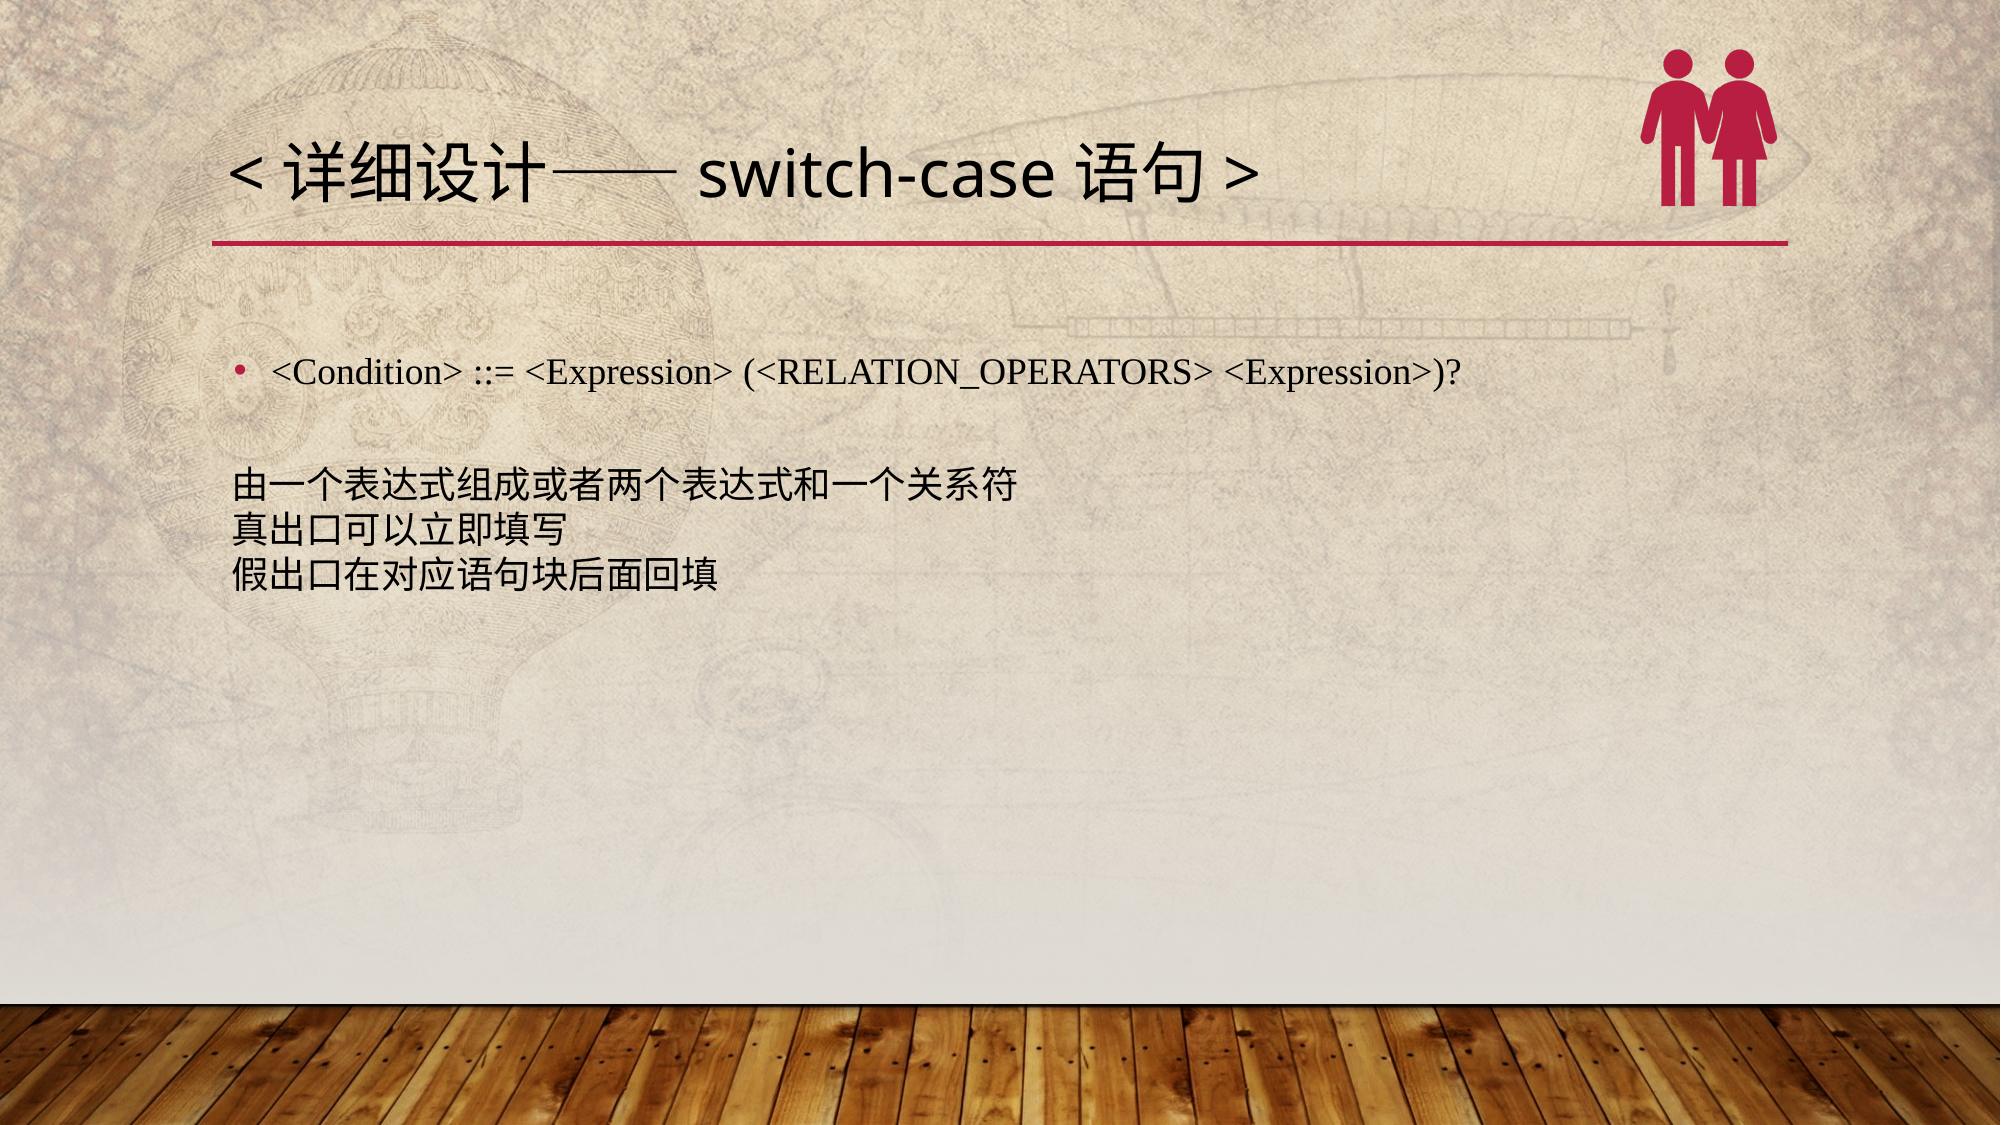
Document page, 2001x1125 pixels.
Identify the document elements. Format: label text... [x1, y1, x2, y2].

picture [0, 1004, 2000, 1125]
list <Condition> ::= <Expression> (<RELATION_OPERATORS> <Expression>)? [212, 330, 1898, 428]
picture [1616, 35, 1801, 220]
text_box 由一个表达式组成或者两个表达式和一个关系符 真出口可以立即填写 假出口在对应语句块后面回填 [216, 454, 1034, 604]
title <详细设计——switch-case语句> [212, 131, 1788, 305]
